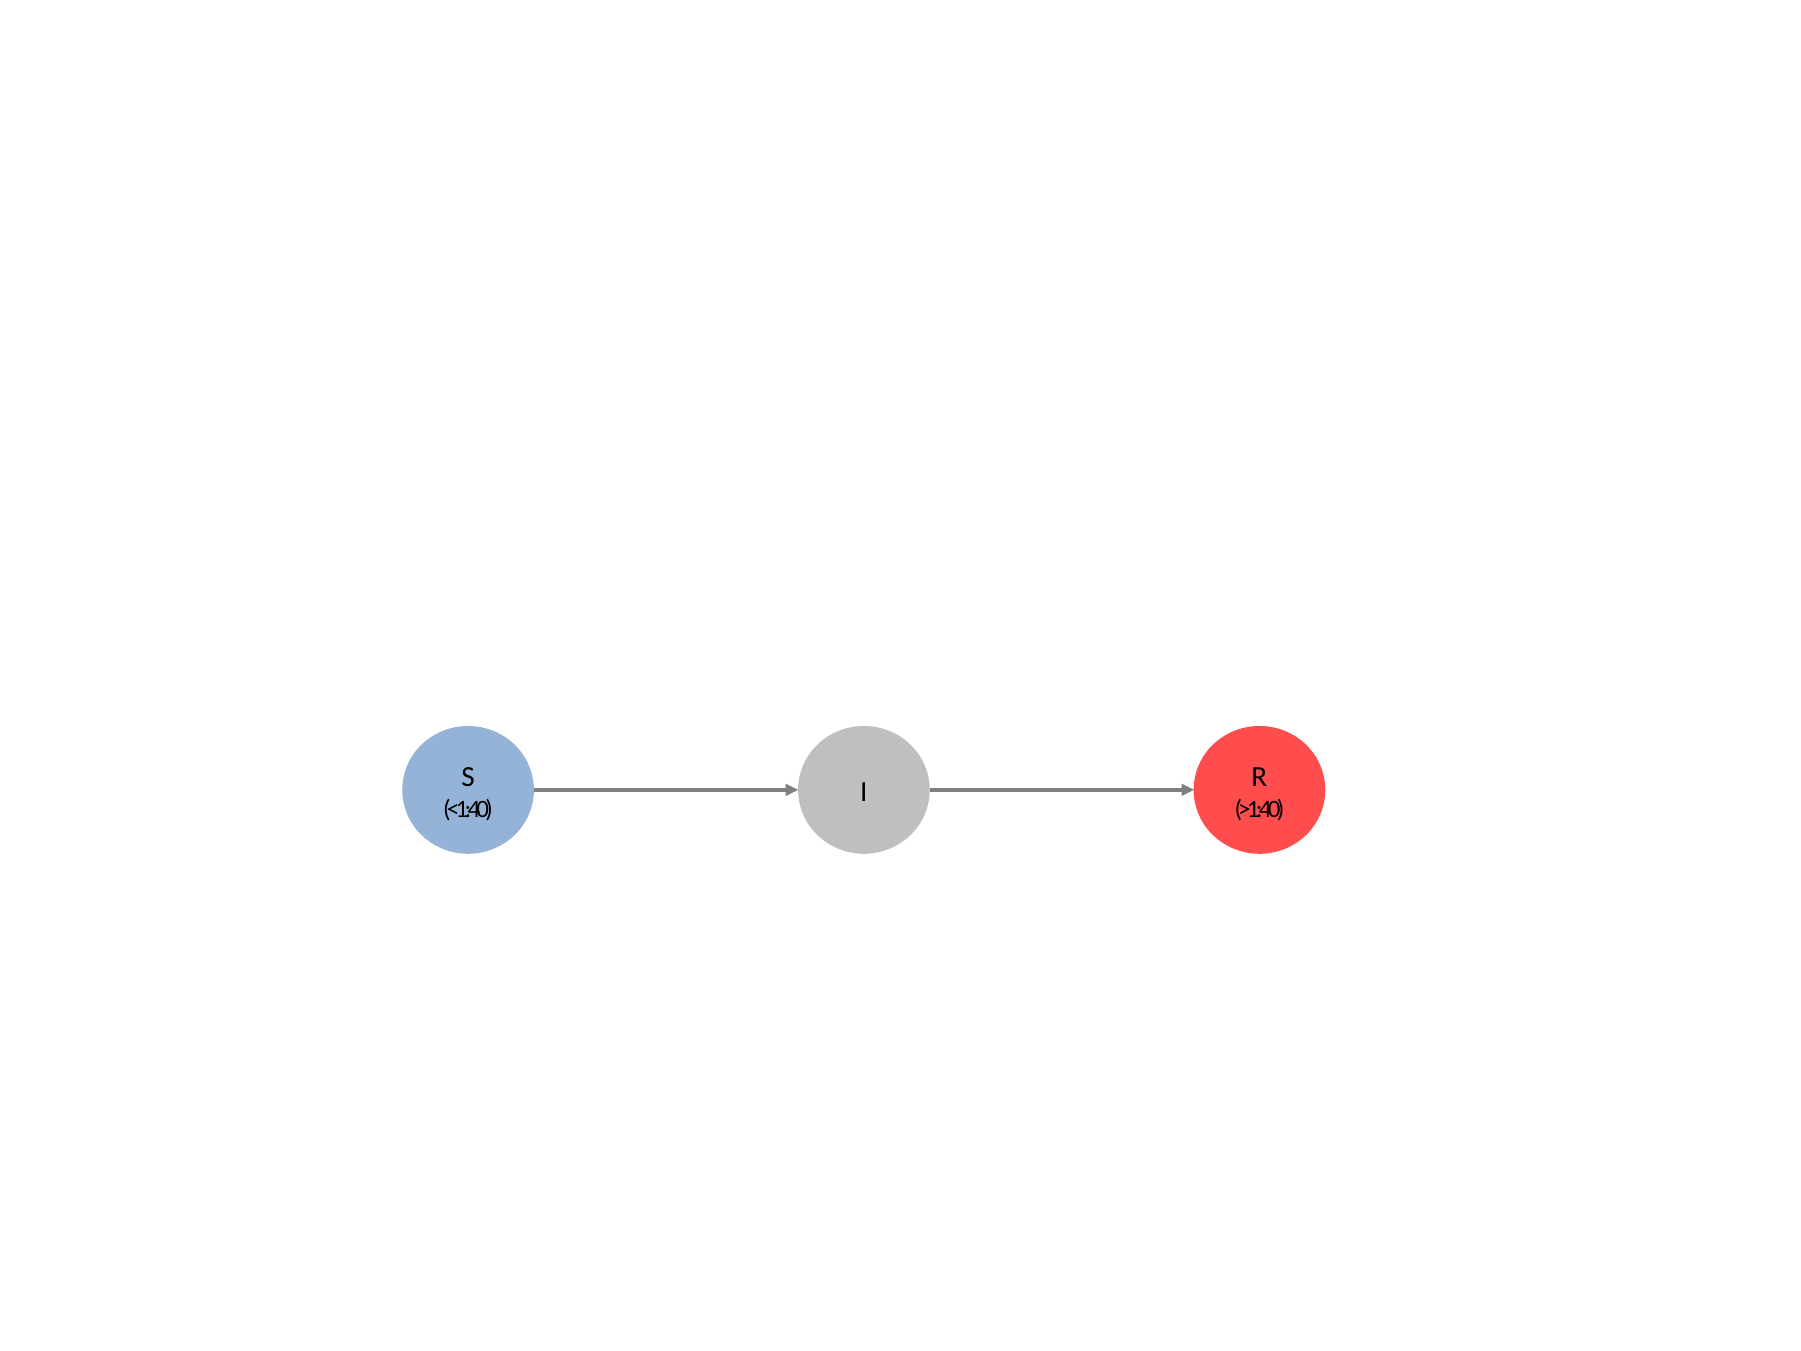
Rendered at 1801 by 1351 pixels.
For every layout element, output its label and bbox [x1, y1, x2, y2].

text_box [402, 725, 1326, 855]
